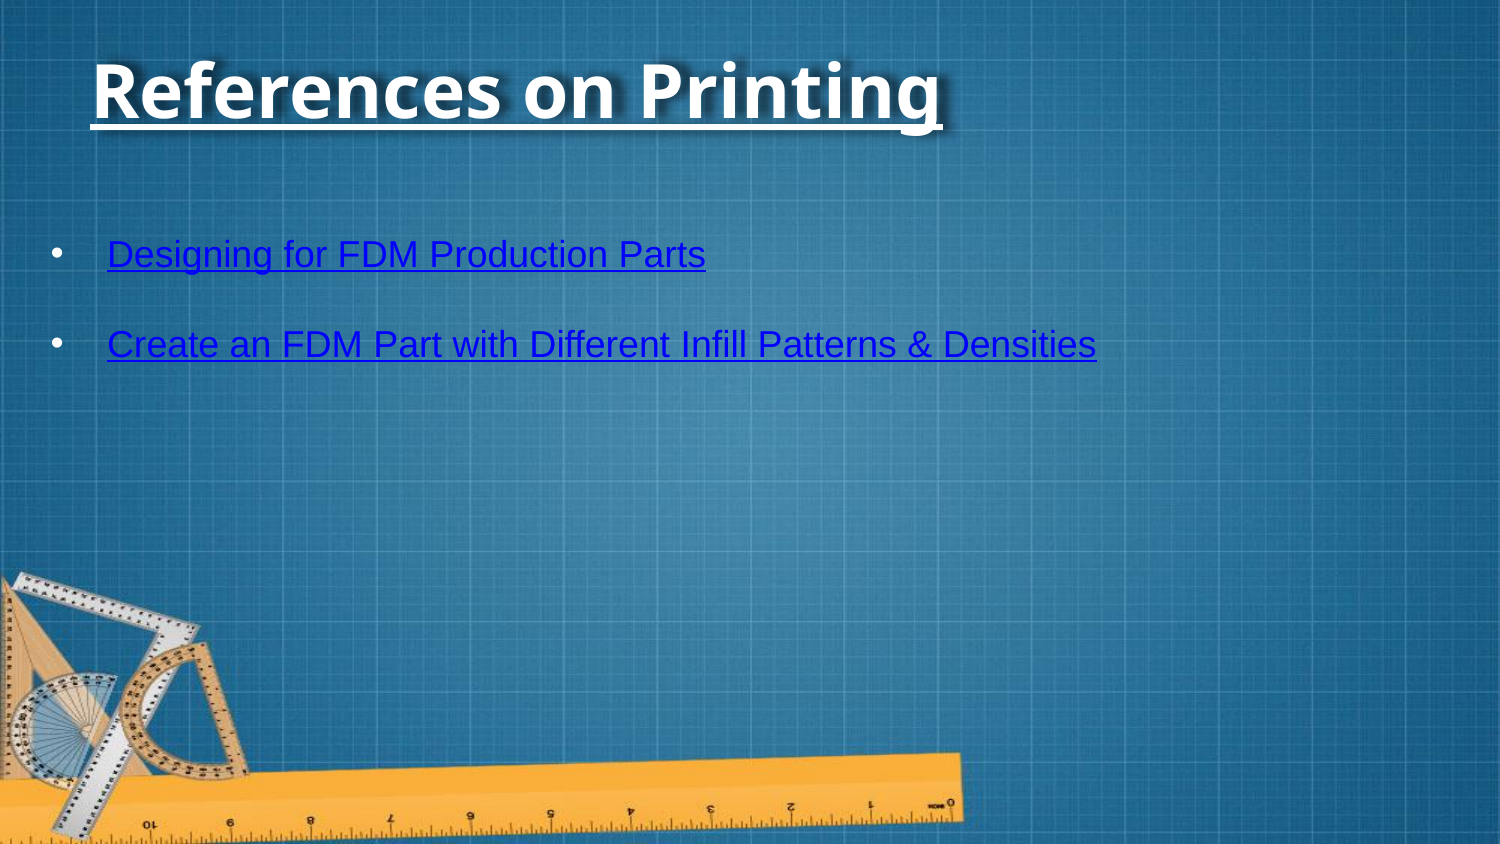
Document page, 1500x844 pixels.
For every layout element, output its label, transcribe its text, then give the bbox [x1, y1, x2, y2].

list Designing for FDM Production Parts Create an FDM Part with Different Infill Patterns & Densities [17, 177, 1475, 735]
picture [0, 0, 1500, 844]
title References on Printing [75, 18, 1425, 159]
